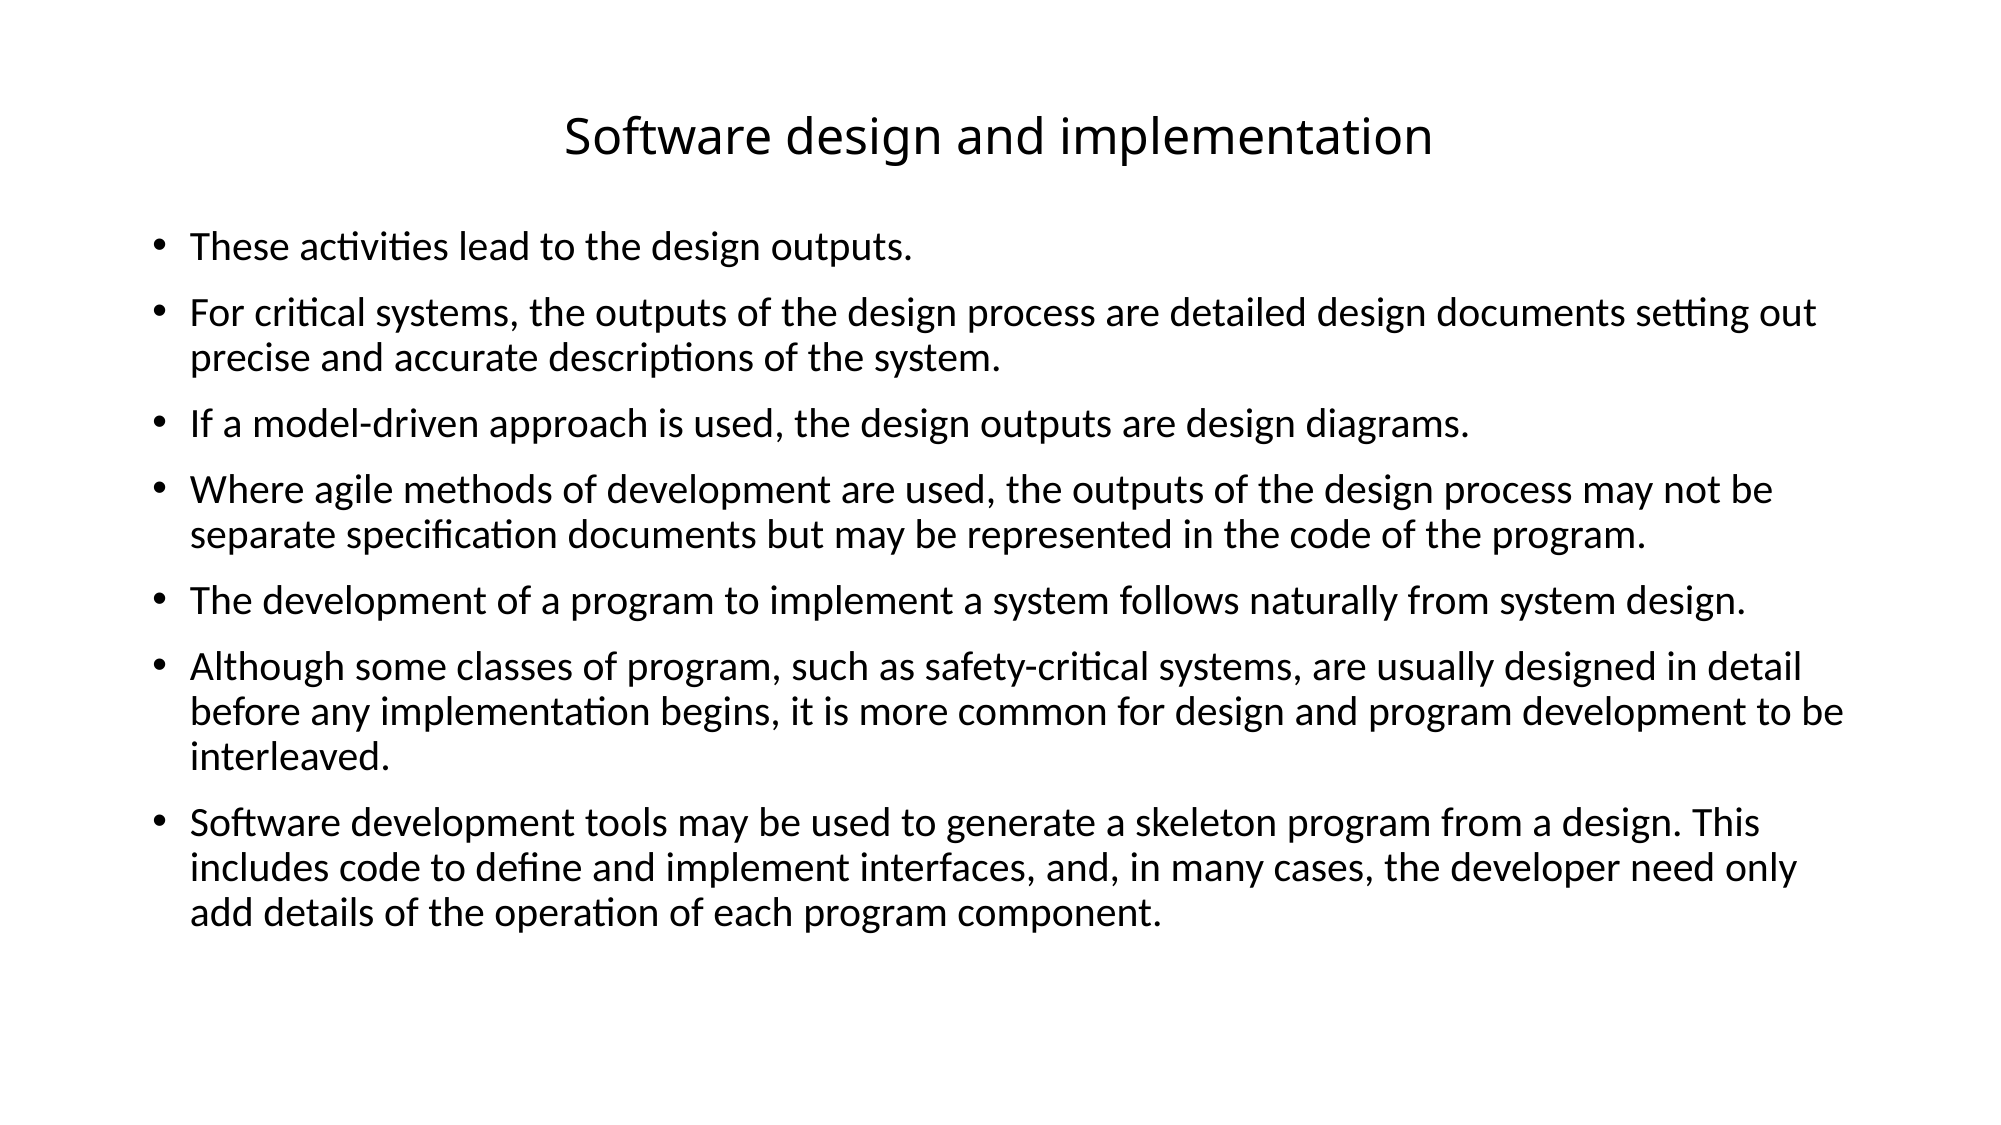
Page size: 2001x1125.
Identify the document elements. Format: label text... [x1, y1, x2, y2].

list These activities lead to the design outputs. For critical systems, the outputs of the design process are detailed design documents setting out precise and accurate descriptions of the system. If a model-driven approach is used, the design outputs are design diagrams. Where agile methods of development are used, the outputs of the design process may not be separate specification documents but may be represented in the code of the program. The development of a program to implement a system follows naturally from system design. Although some classes of program, such as safety-critical systems, are usually designed in detail before any implementation begins, it is more common for design and program development to be interleaved. Software development tools may be used to generate a skeleton program from a design. This includes code to define and implement interfaces, and, in many cases, the developer need only add details of the operation of each program component. [137, 216, 1863, 1014]
title Software design and implementation [137, 59, 1863, 216]
